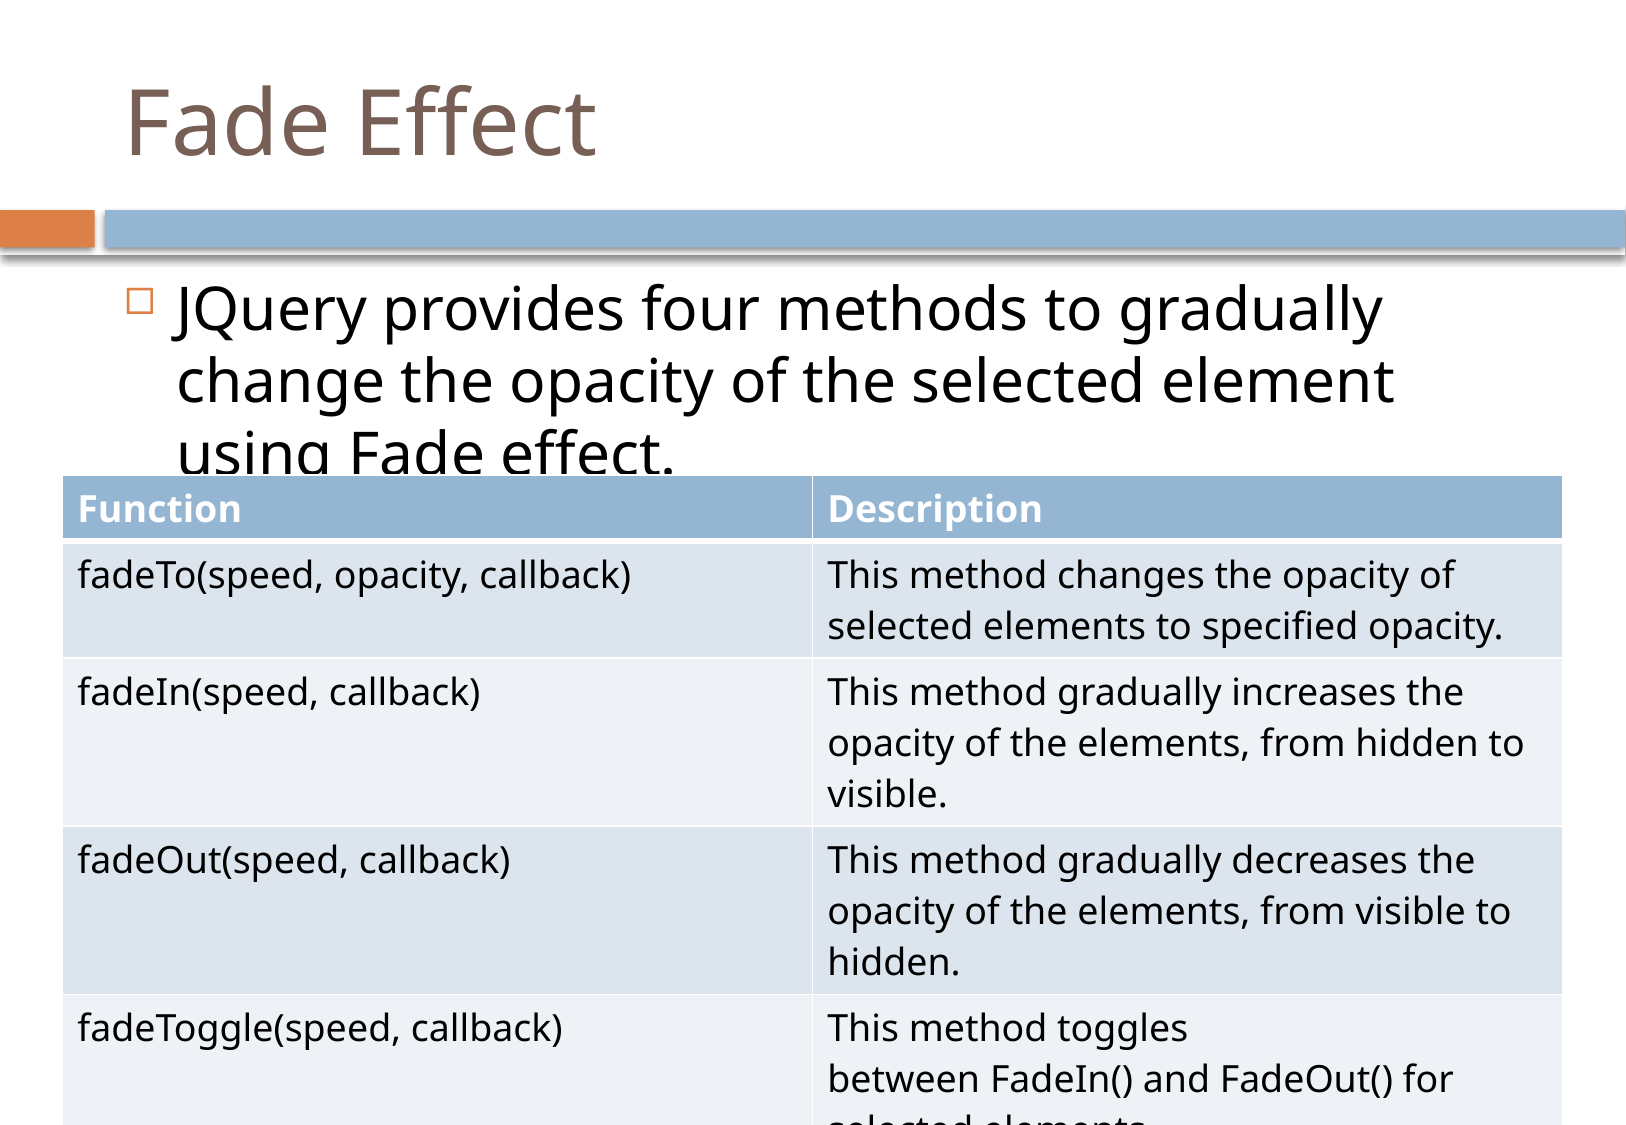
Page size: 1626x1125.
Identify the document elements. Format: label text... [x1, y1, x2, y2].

table_cell This method toggles between FadeIn() and FadeOut() for selected elements. [813, 995, 1562, 1125]
table_cell This method gradually decreases the opacity of the elements, from visible to hidden. [813, 827, 1562, 994]
list JQuery provides four methods to gradually change the opacity of the selected element using Fade effect. [108, 262, 1558, 474]
table_cell This method changes the opacity of selected elements to specified opacity. [813, 544, 1562, 657]
title Fade Effect [108, 37, 1558, 200]
table_cell fadeOut(speed, callback) [63, 827, 812, 994]
table_cell fadeToggle(speed, callback) [63, 995, 812, 1125]
table_header Description [813, 476, 1562, 538]
table_cell This method gradually increases the opacity of the elements, from hidden to visible. [813, 659, 1562, 825]
table_cell fadeTo(speed, opacity, callback) [63, 544, 812, 657]
table_cell fadeIn(speed, callback) [63, 659, 812, 825]
table_header Function [63, 476, 812, 538]
